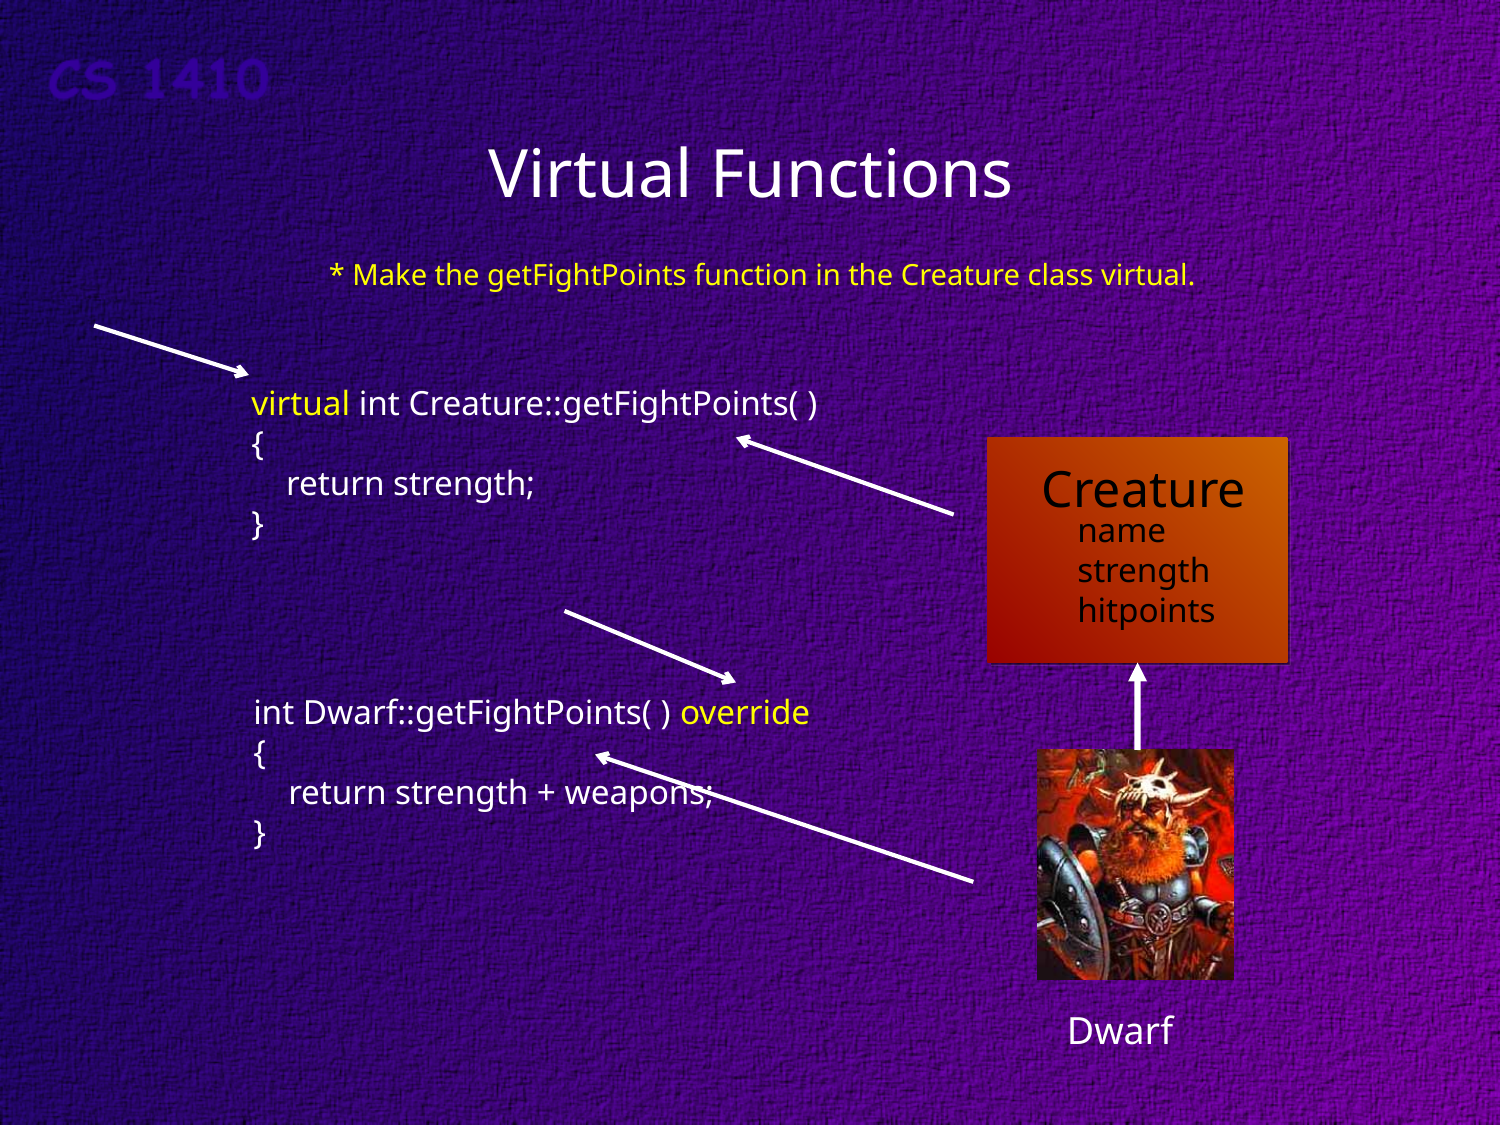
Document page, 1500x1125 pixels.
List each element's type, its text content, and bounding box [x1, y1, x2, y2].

picture [0, 0, 1500, 1125]
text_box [735, 437, 954, 515]
text_box virtual int Creature::getFightPoints( ) { return strength; } [236, 374, 834, 550]
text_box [93, 325, 250, 376]
text_box * Make the getFightPoints function in the Creature class virtual. [313, 248, 1212, 299]
text_box [987, 437, 1288, 663]
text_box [594, 754, 974, 883]
text_box name strength hitpoints [1062, 502, 1231, 637]
text_box [1131, 662, 1144, 748]
text_box Virtual Functions [473, 123, 1030, 219]
text_box Creature [1026, 449, 1262, 525]
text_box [564, 610, 737, 683]
text_box Dwarf [1052, 999, 1189, 1060]
text_box int Dwarf::getFightPoints( ) override { return strength + weapons; } [238, 683, 835, 859]
